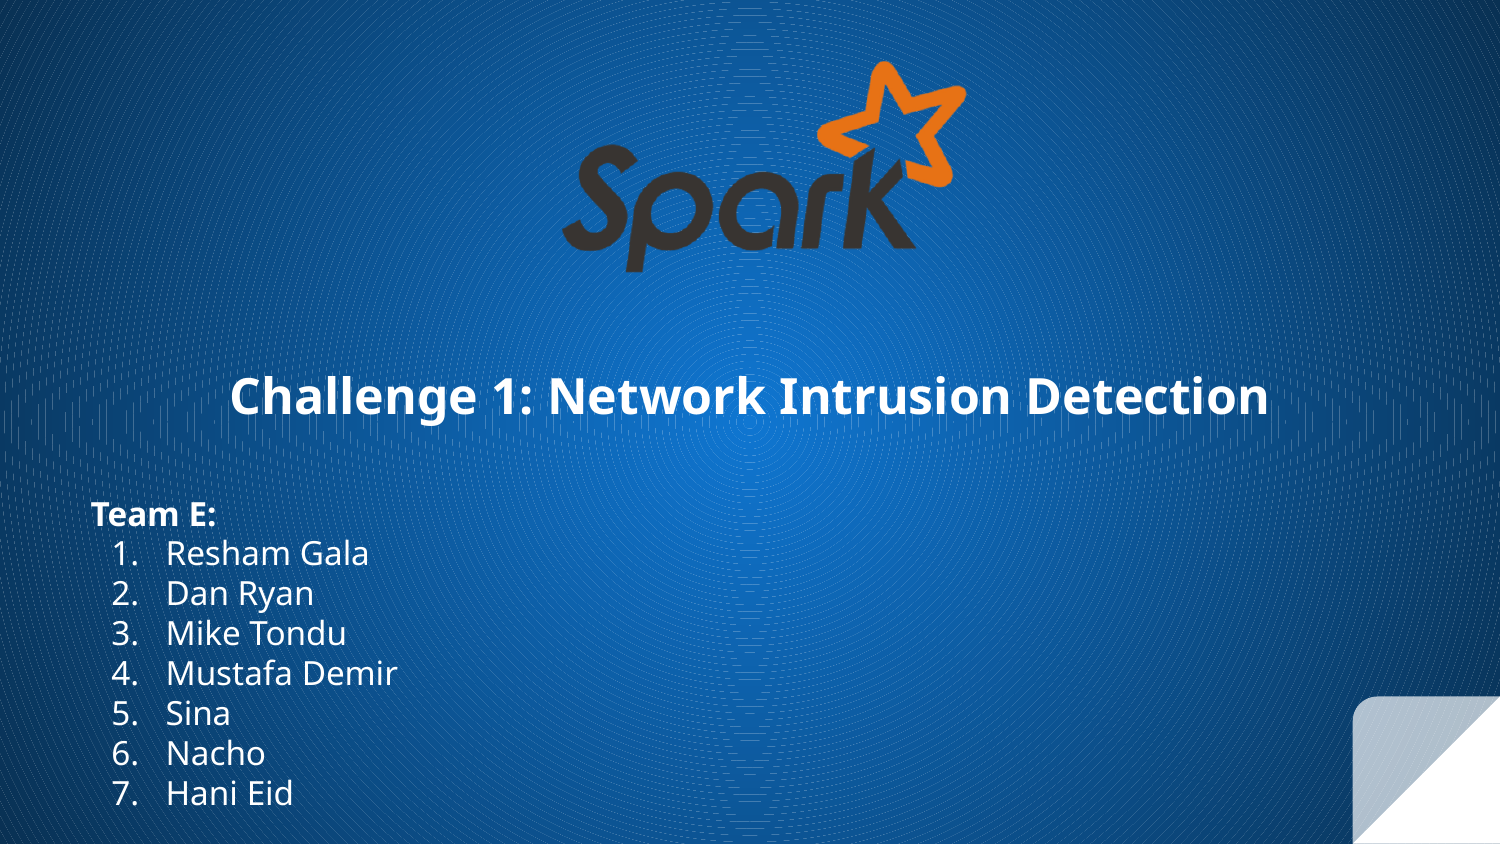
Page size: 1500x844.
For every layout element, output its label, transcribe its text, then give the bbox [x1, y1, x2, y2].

picture [512, 57, 987, 351]
subtitle Challenge 1: Network Intrusion Detection [75, 349, 1425, 421]
subtitle Team E: Resham Gala Dan Ryan Mike Tondu Mustafa Demir Sina Nacho Hani Eid [75, 477, 1425, 549]
